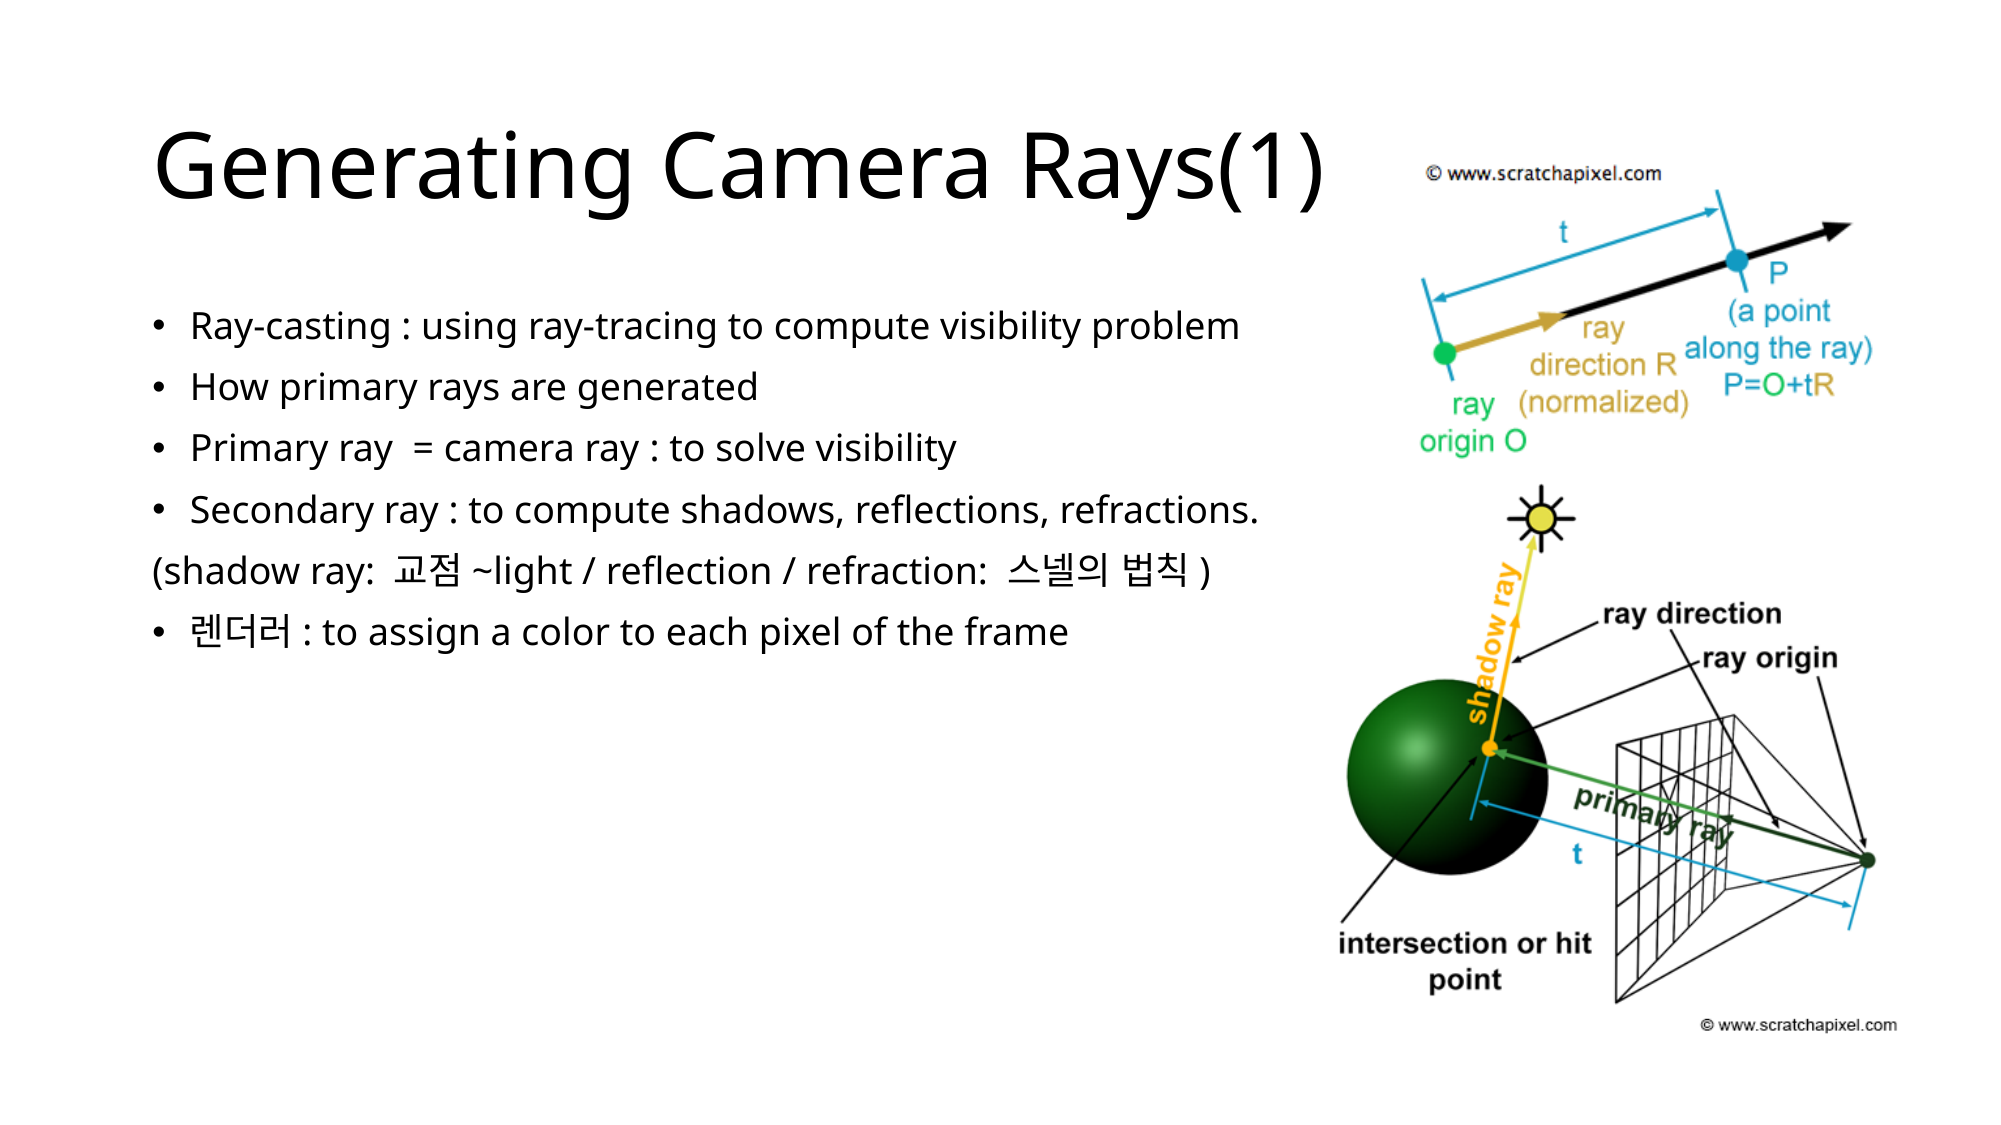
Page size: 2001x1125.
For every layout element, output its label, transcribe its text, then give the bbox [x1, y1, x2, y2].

picture [1314, 157, 1901, 1036]
list Ray-casting : using ray-tracing to compute visibility problem How primary rays are generated Primary ray = camera ray : to solve visibility Secondary ray : to compute shadows, reflections, refractions. (shadow ray: 교점~light / reflection / refraction: 스넬의 법칙) 렌더러: to assign a color to each pixel of the frame [137, 299, 1412, 1014]
title Generating Camera Rays(1) [137, 59, 1863, 278]
